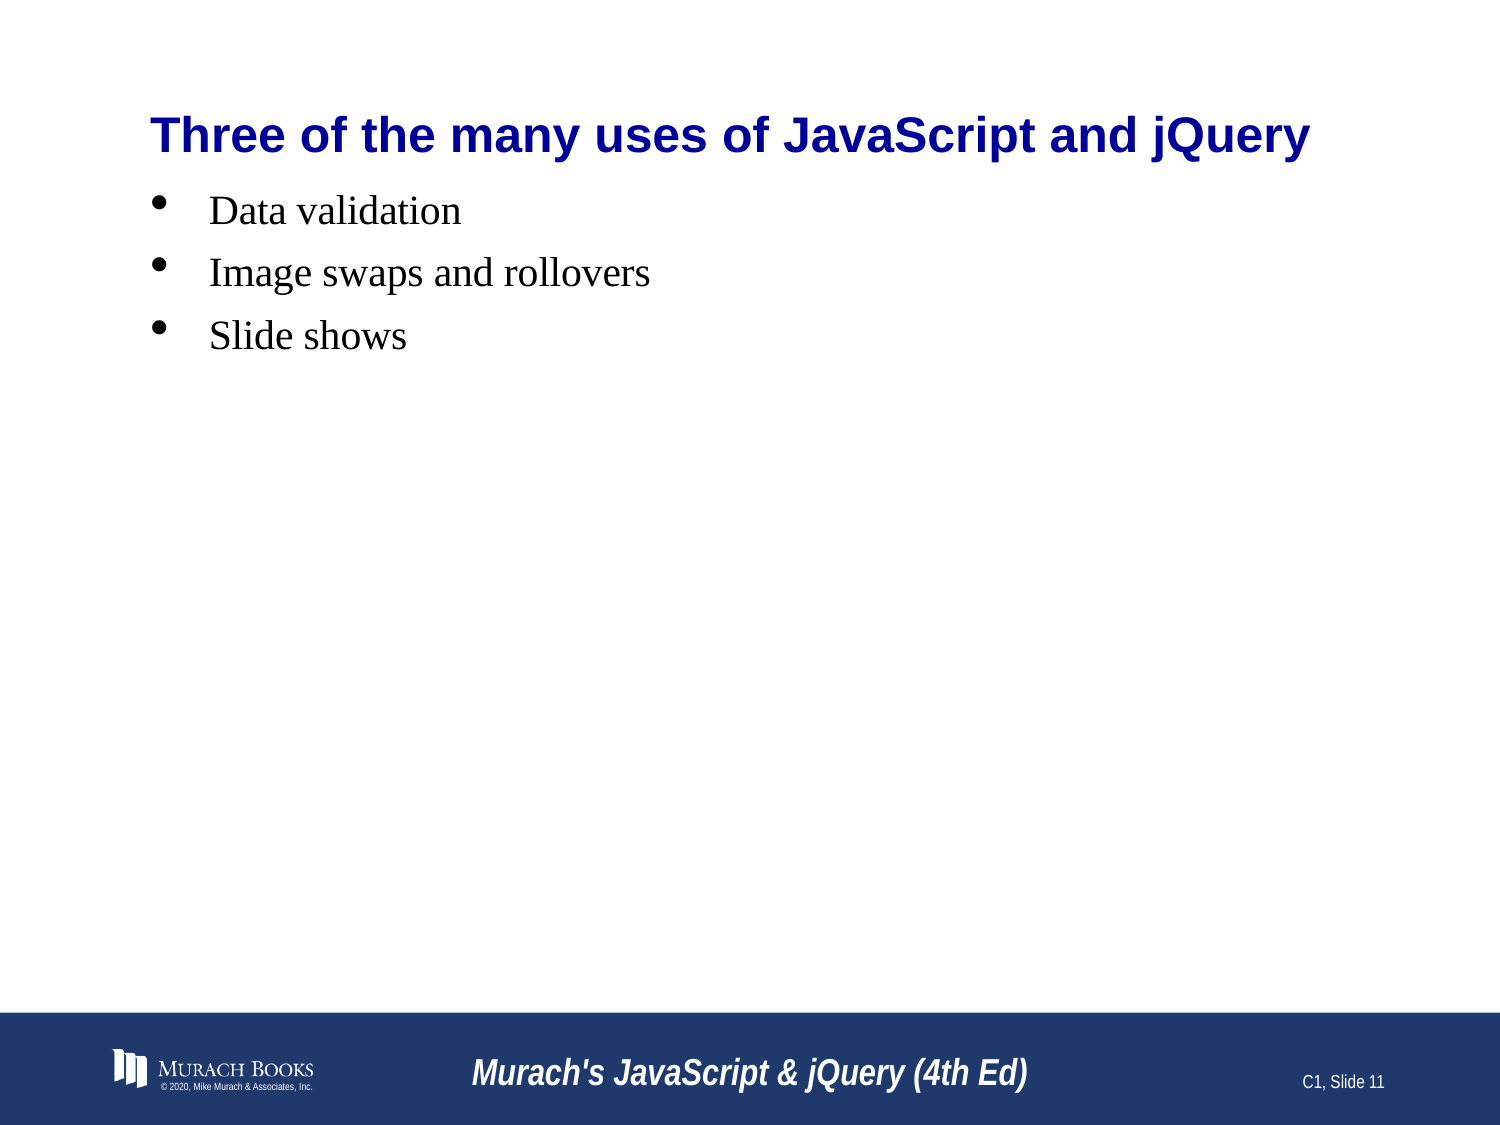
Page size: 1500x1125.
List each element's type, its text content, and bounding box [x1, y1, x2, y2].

slide_number Murach's JavaScript & jQuery (4th Ed) [463, 1025, 1050, 1100]
list Data validation Image swaps and rollovers Slide shows [137, 174, 1350, 975]
title Three of the many uses of JavaScript and jQuery [150, 102, 1350, 164]
footer © 2020, Mike Murach & Associates, Inc. [12, 1025, 463, 1100]
slide_number C1, Slide 11 [1087, 1025, 1400, 1100]
